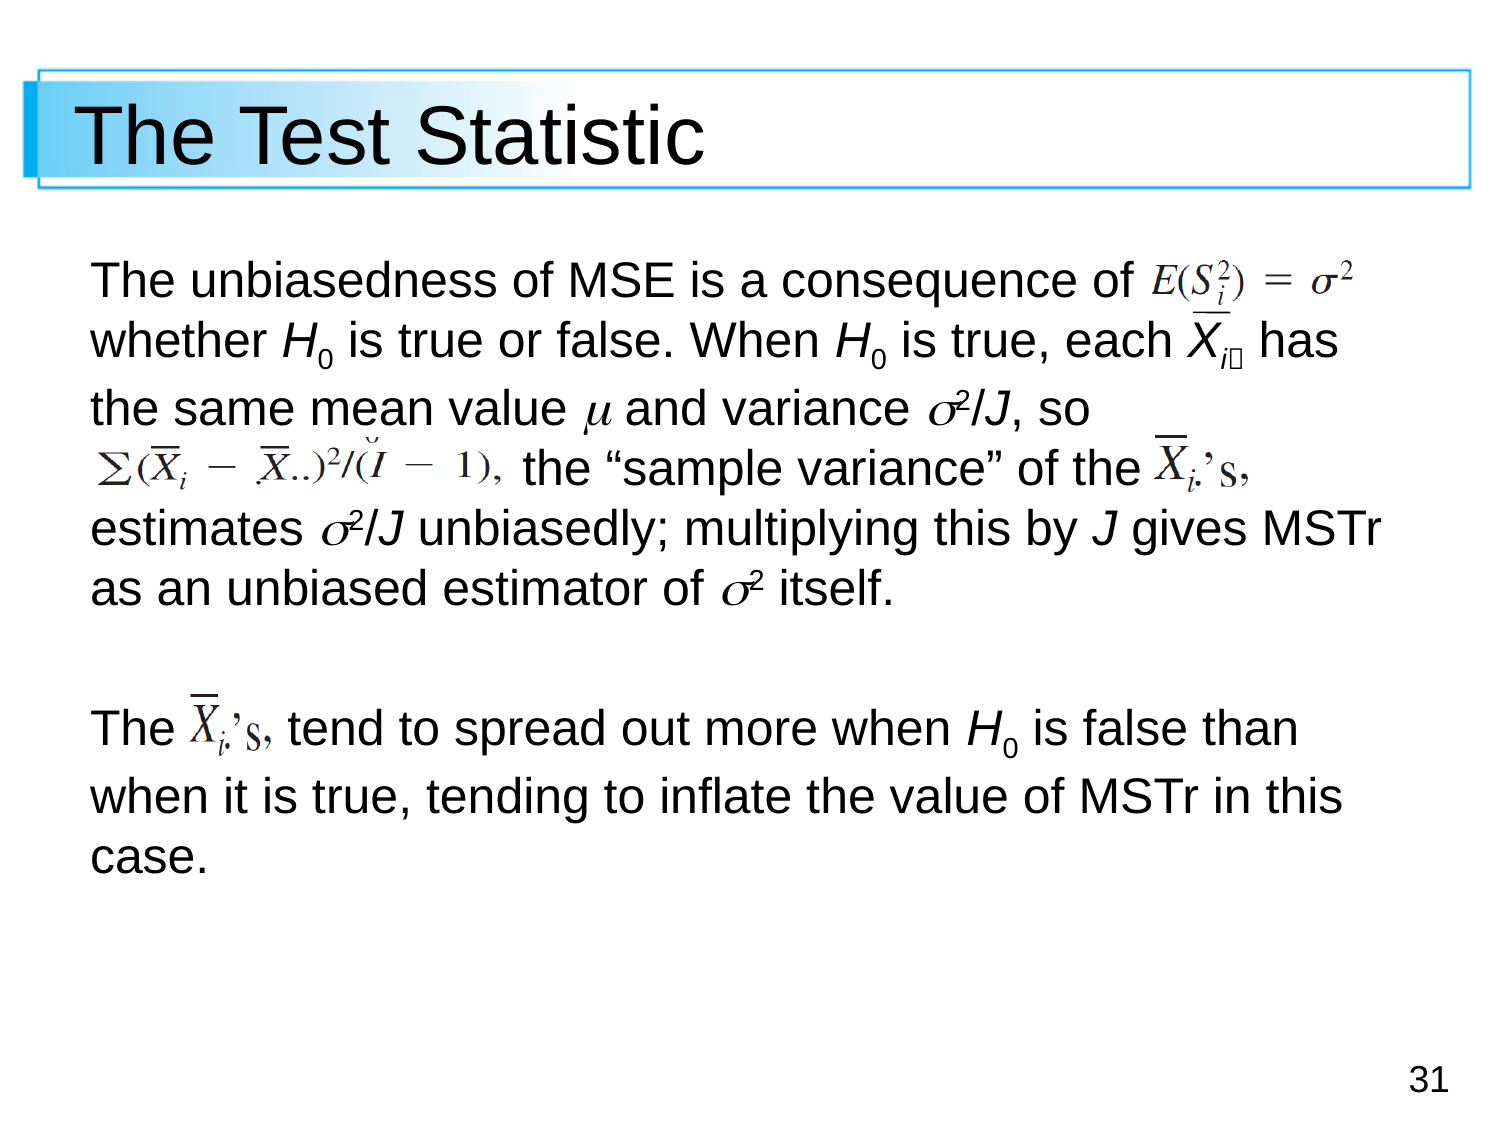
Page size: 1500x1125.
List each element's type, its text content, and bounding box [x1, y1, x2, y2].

picture [1409, 62, 1476, 200]
list The unbiasedness of MSE is a consequence of whether H0 is true or false. When H0 is true, each Xi has the same mean value  and variance 2/J, so the “sample variance” of the estimates 2/J unbiasedly; multiplying this by J gives MSTr as an unbiased estimator of 2 itself. The tend to spread out more when H0 is false than when it is true, tending to inflate the value of MSTr in this case. [75, 239, 1425, 1103]
picture [87, 437, 505, 492]
title The Test Statistic [58, 37, 1409, 225]
picture [1149, 427, 1251, 496]
picture [185, 685, 274, 761]
picture [14, 62, 58, 200]
picture [1152, 252, 1354, 308]
